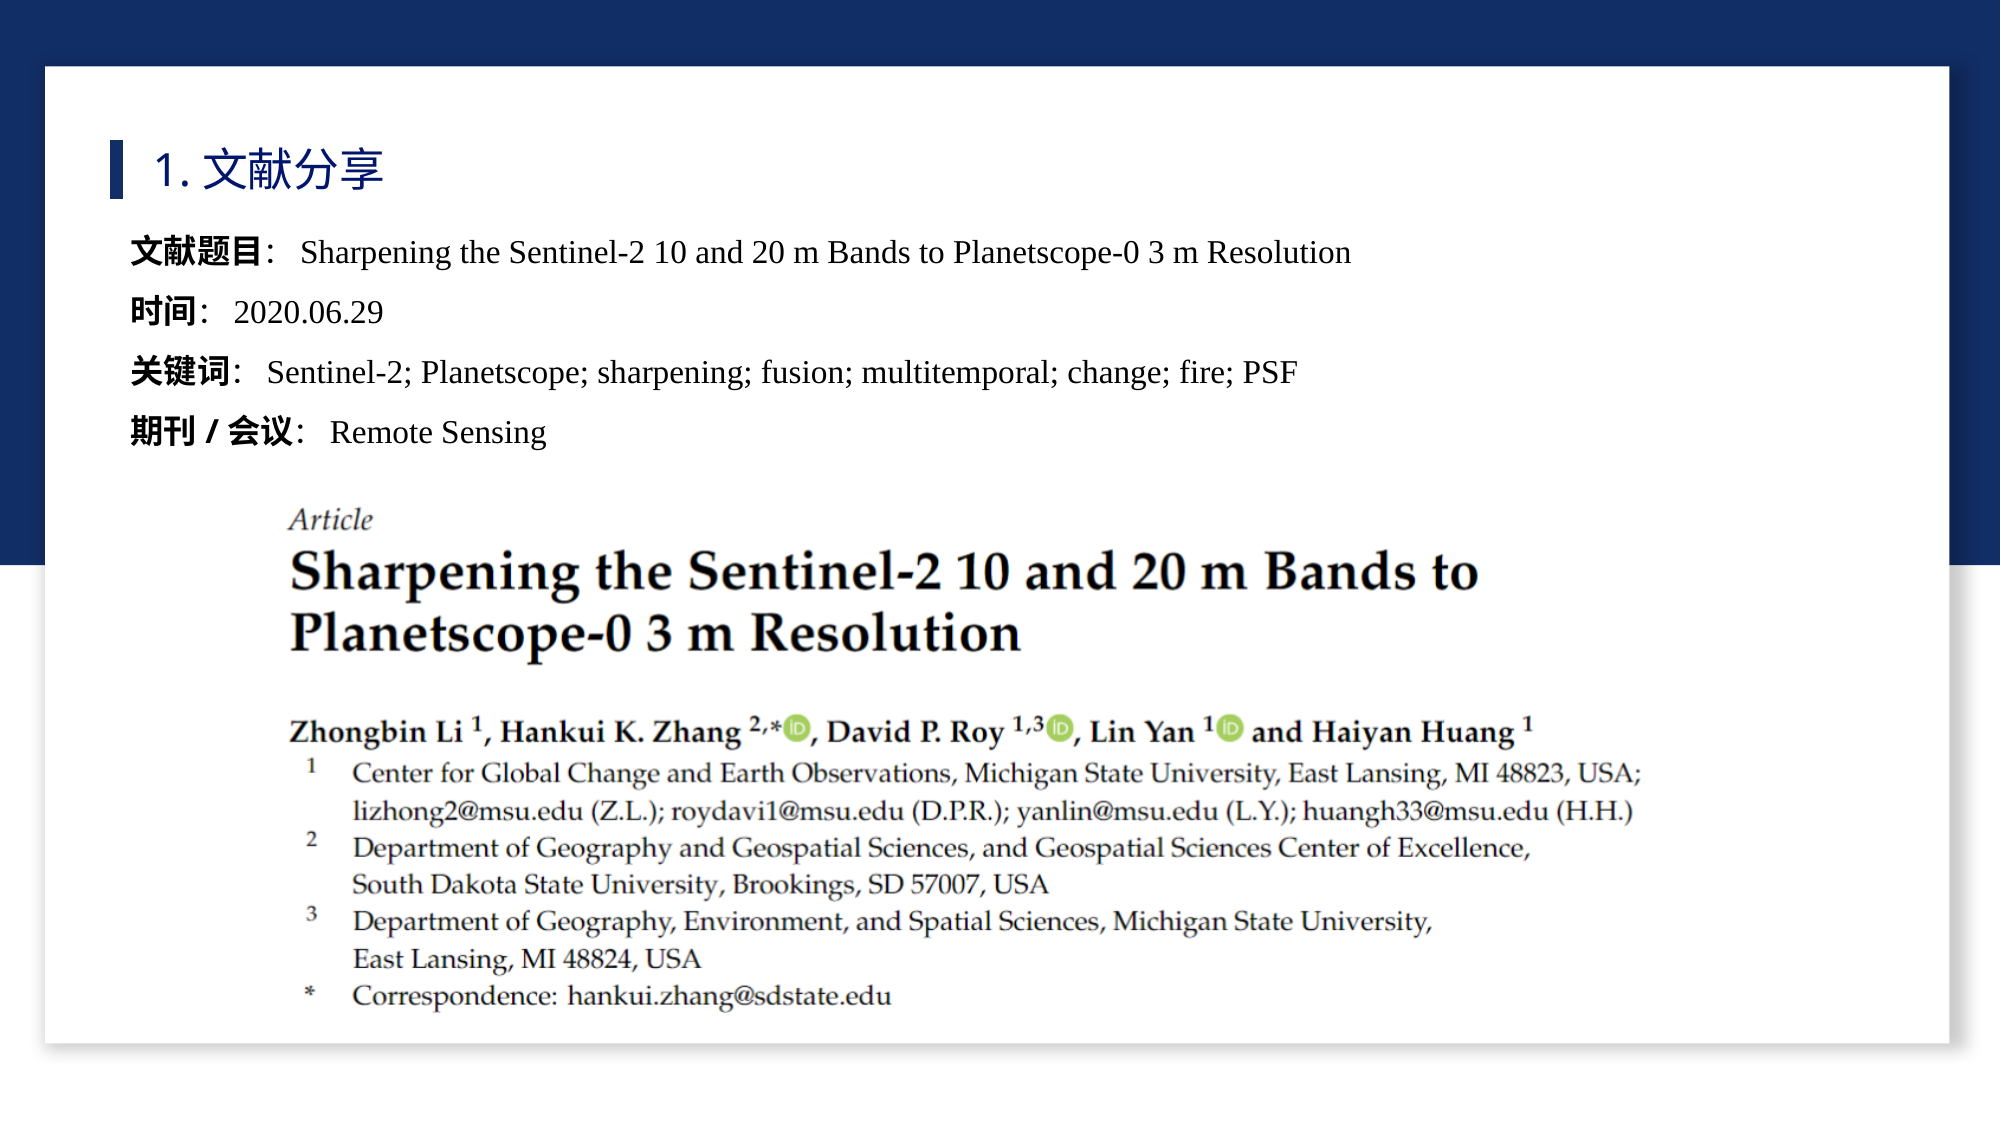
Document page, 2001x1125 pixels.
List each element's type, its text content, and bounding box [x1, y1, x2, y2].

text_box 关键词：Sentinel-2; Planetscope; sharpening; fusion; multitemporal; change; fire; PSF [115, 342, 1830, 398]
text_box [44, 65, 1950, 1044]
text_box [116, 133, 745, 205]
text_box 时间：2020.06.29 [116, 282, 1831, 338]
text_box 期刊/会议：Remote Sensing [116, 402, 1831, 458]
text_box [0, 0, 2000, 566]
picture [278, 495, 1668, 1026]
text_box 文献题目：Sharpening the Sentinel-2 10 and 20 m Bands to Planetscope-0 3 m Resolution [116, 222, 1831, 278]
